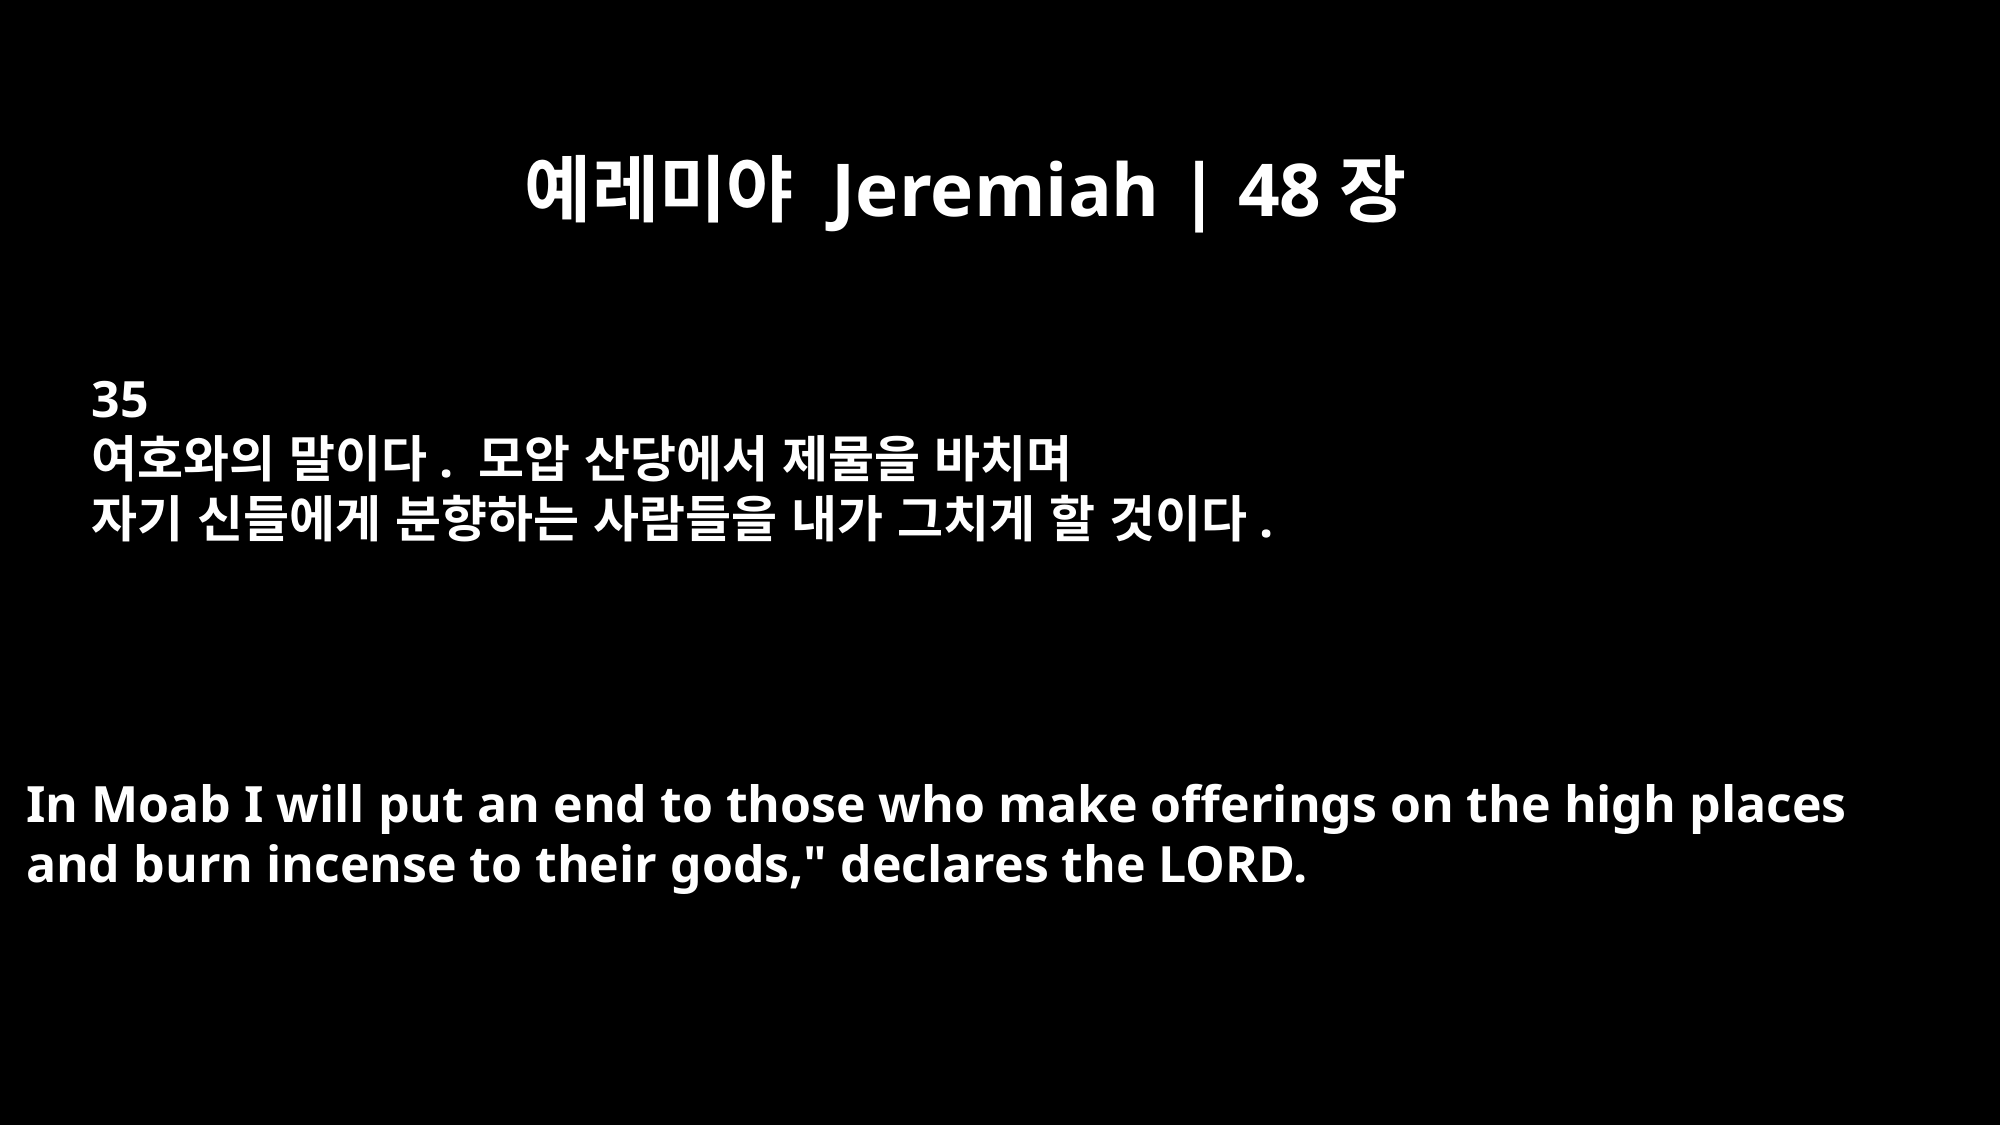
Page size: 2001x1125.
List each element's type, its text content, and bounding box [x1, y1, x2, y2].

text_box In Moab I will put an end to those who make offerings on the high places and burn incense to their gods," declares the LORD. [11, 764, 1863, 900]
text_box 35 여호와의 말이다. 모압 산당에서 제물을 바치며 자기 신들에게 분향하는 사람들을 내가 그치게 할 것이다. [76, 359, 1289, 555]
text_box 예레미야 Jeremiah | 48장 [510, 136, 1422, 239]
